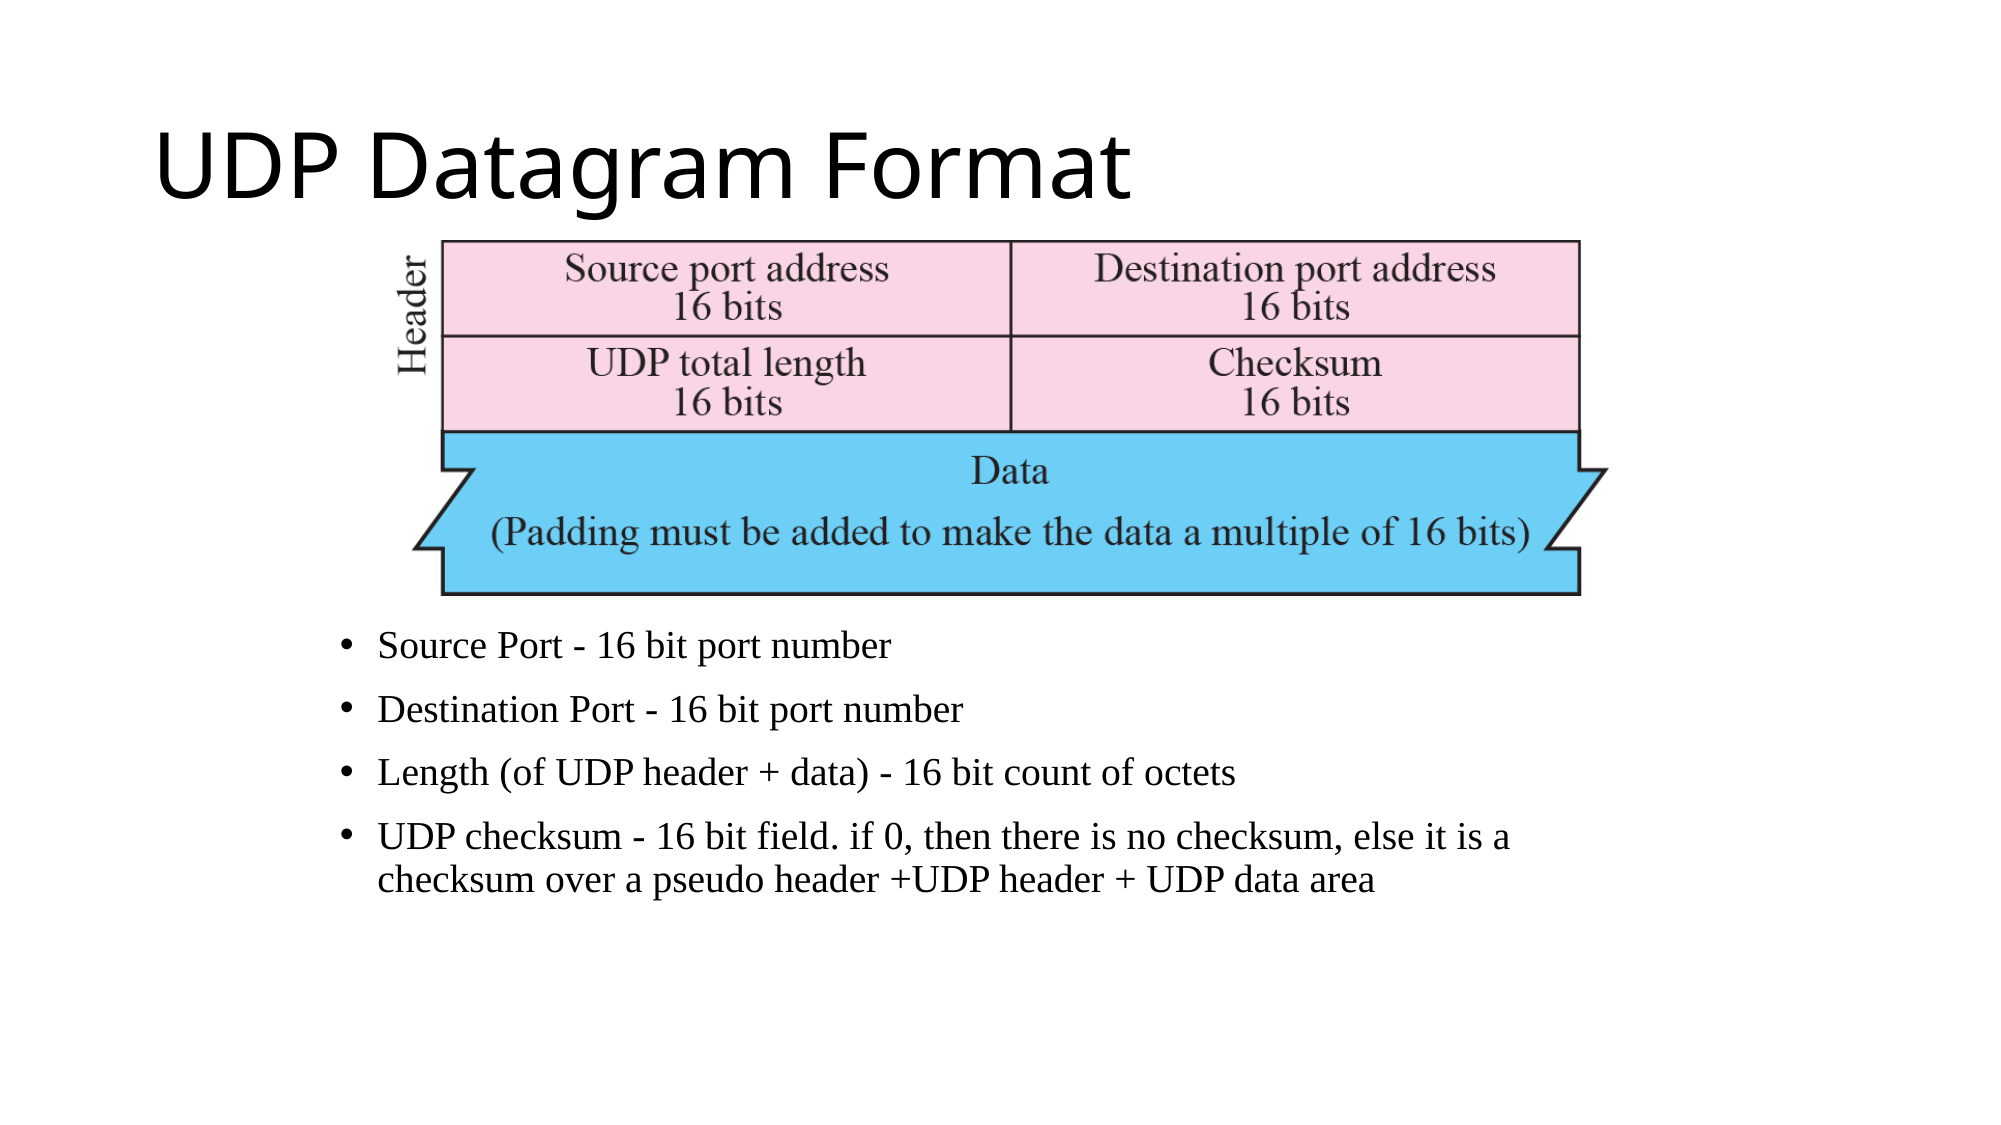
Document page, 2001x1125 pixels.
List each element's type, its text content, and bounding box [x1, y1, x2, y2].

picture [391, 240, 1609, 596]
title UDP Datagram Format [137, 59, 1863, 278]
list Source Port - 16 bit port number Destination Port - 16 bit port number Length (of UDP header + data) - 16 bit count of octets UDP checksum - 16 bit field. if 0, then there is no checksum, else it is a checksum over a pseudo header +UDP header + UDP data area [324, 617, 1675, 1006]
